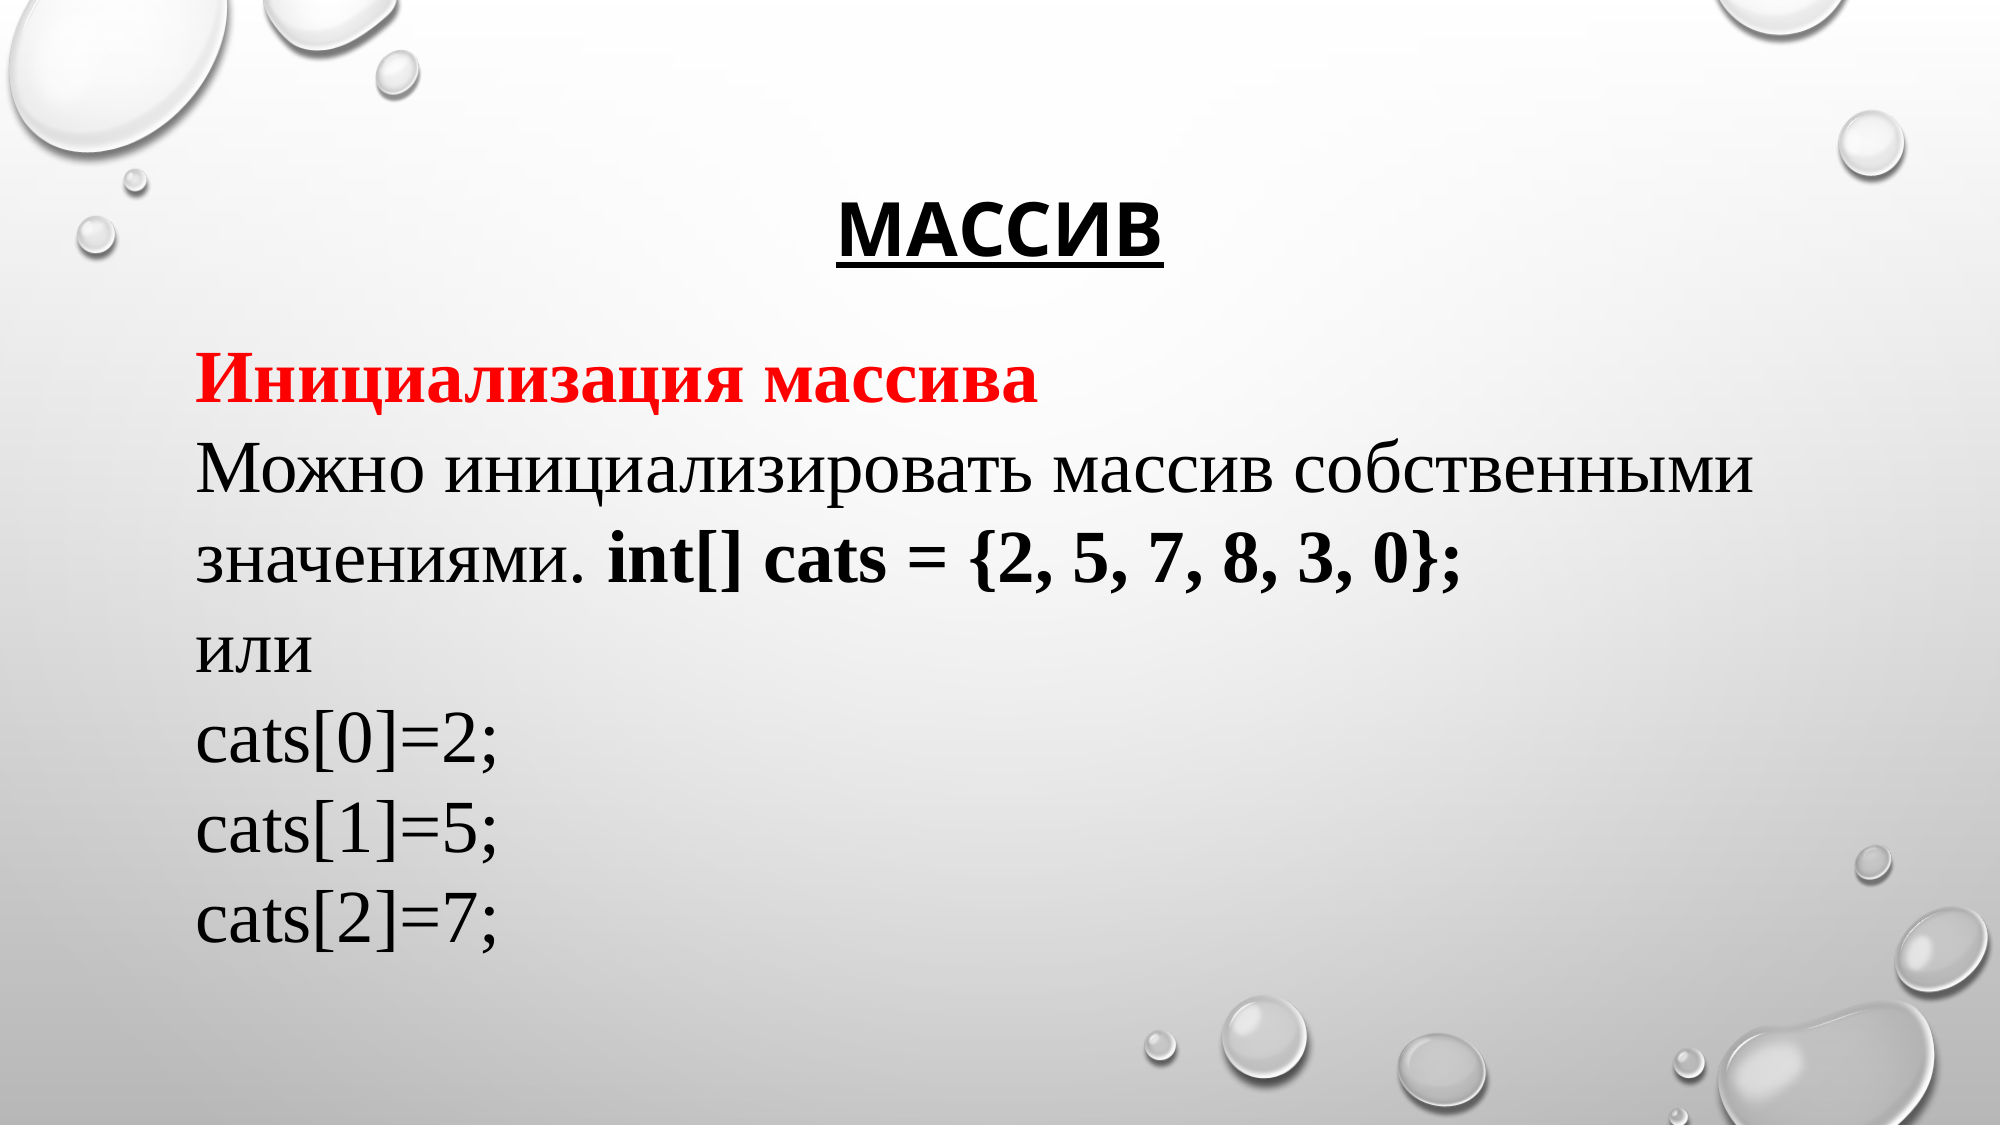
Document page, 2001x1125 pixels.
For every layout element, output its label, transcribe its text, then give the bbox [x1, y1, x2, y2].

title МАССИВ [149, 101, 1851, 364]
text_box Инициализация массива Можно инициализировать массив собственными значениями. int[] cats = {2, 5, 7, 8, 3, 0}; или cats[0]=2; cats[1]=5; cats[2]=7; [180, 319, 1866, 1125]
picture [0, 0, 2000, 1125]
